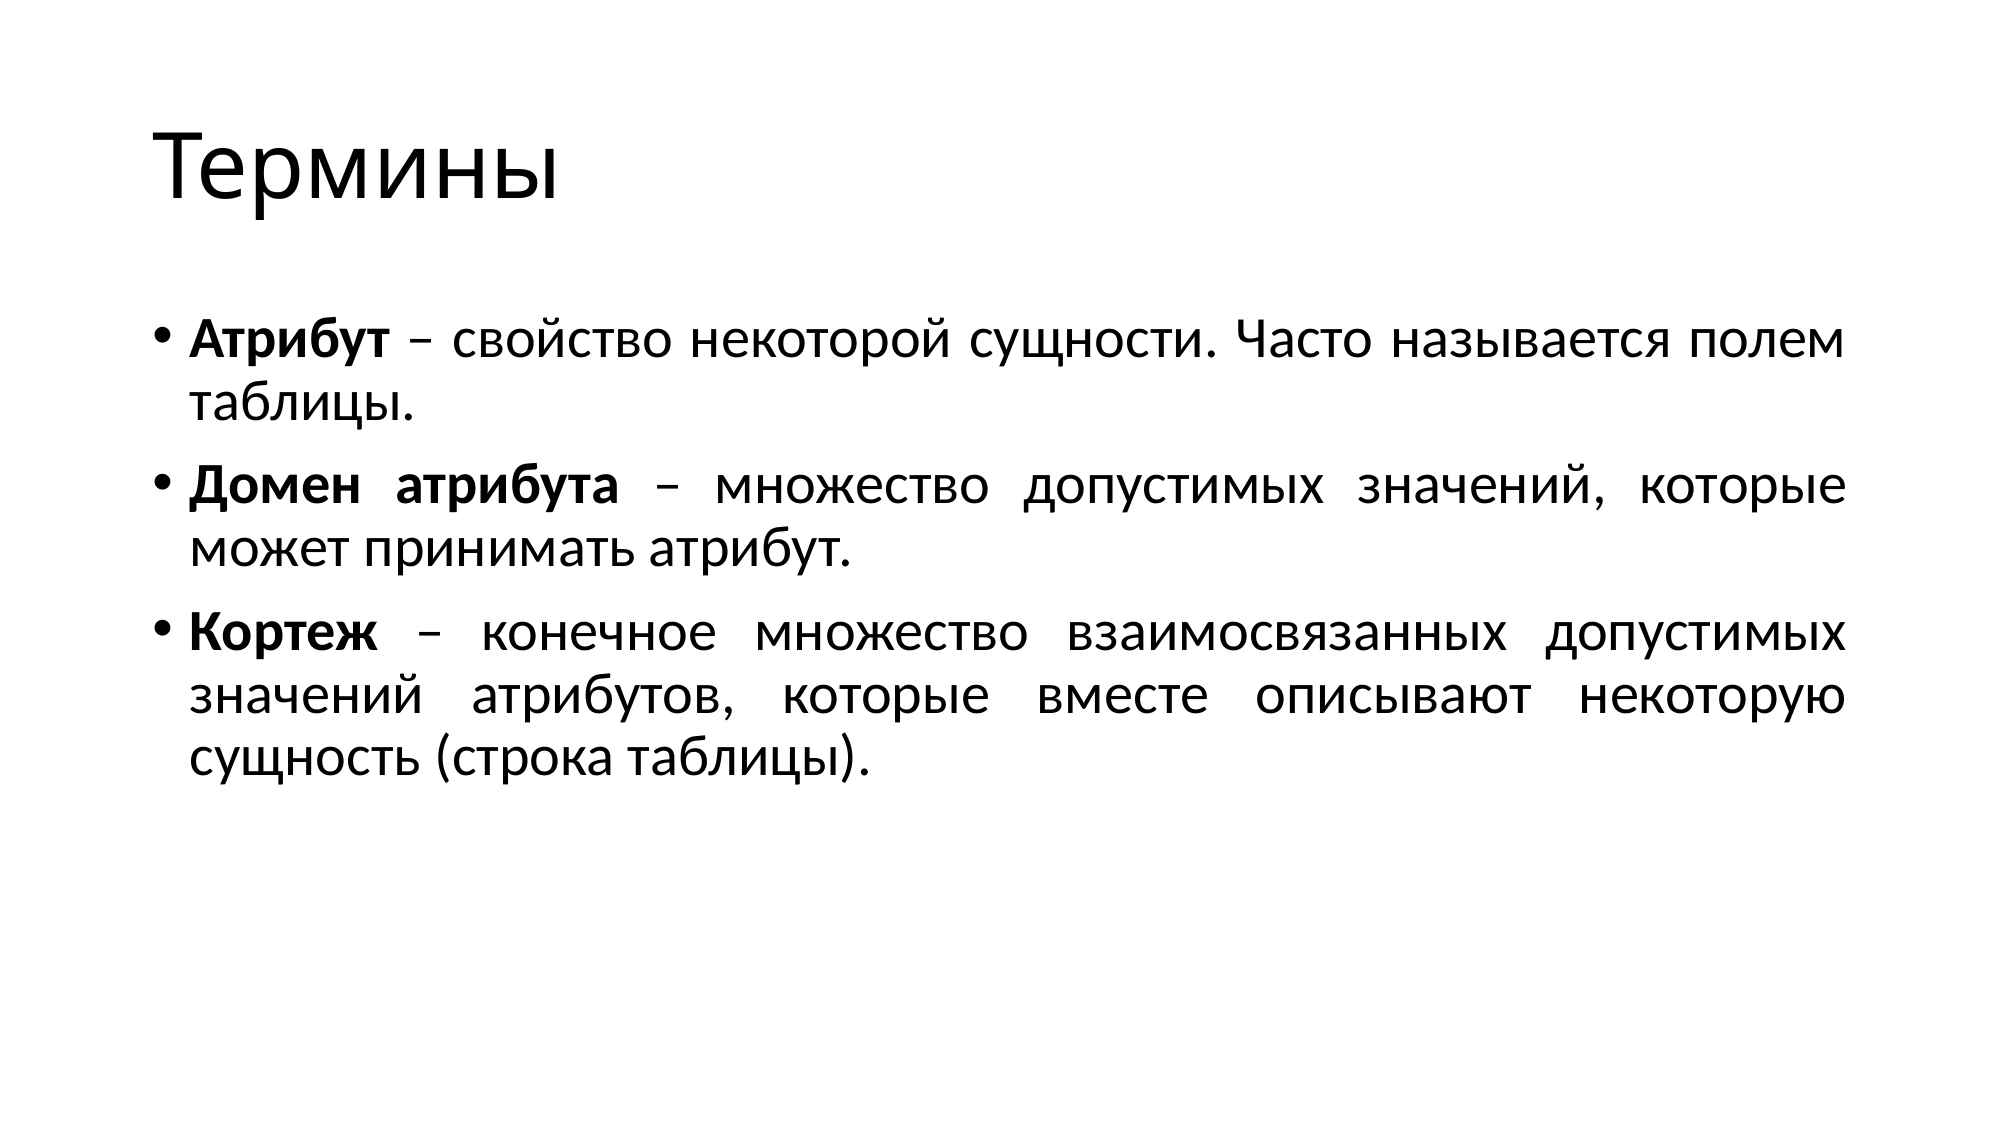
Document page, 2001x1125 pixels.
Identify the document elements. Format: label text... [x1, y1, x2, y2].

list Атрибут – свойство некоторой сущности. Часто называется полем таблицы. Домен атрибута – множество допустимых значений, которые может принимать атрибут. Кортеж – конечное множество взаимосвязанных допустимых значений атрибутов, которые вместе описывают некоторую сущность (строка таблицы). [137, 299, 1863, 1014]
title Термины [137, 59, 1863, 278]
